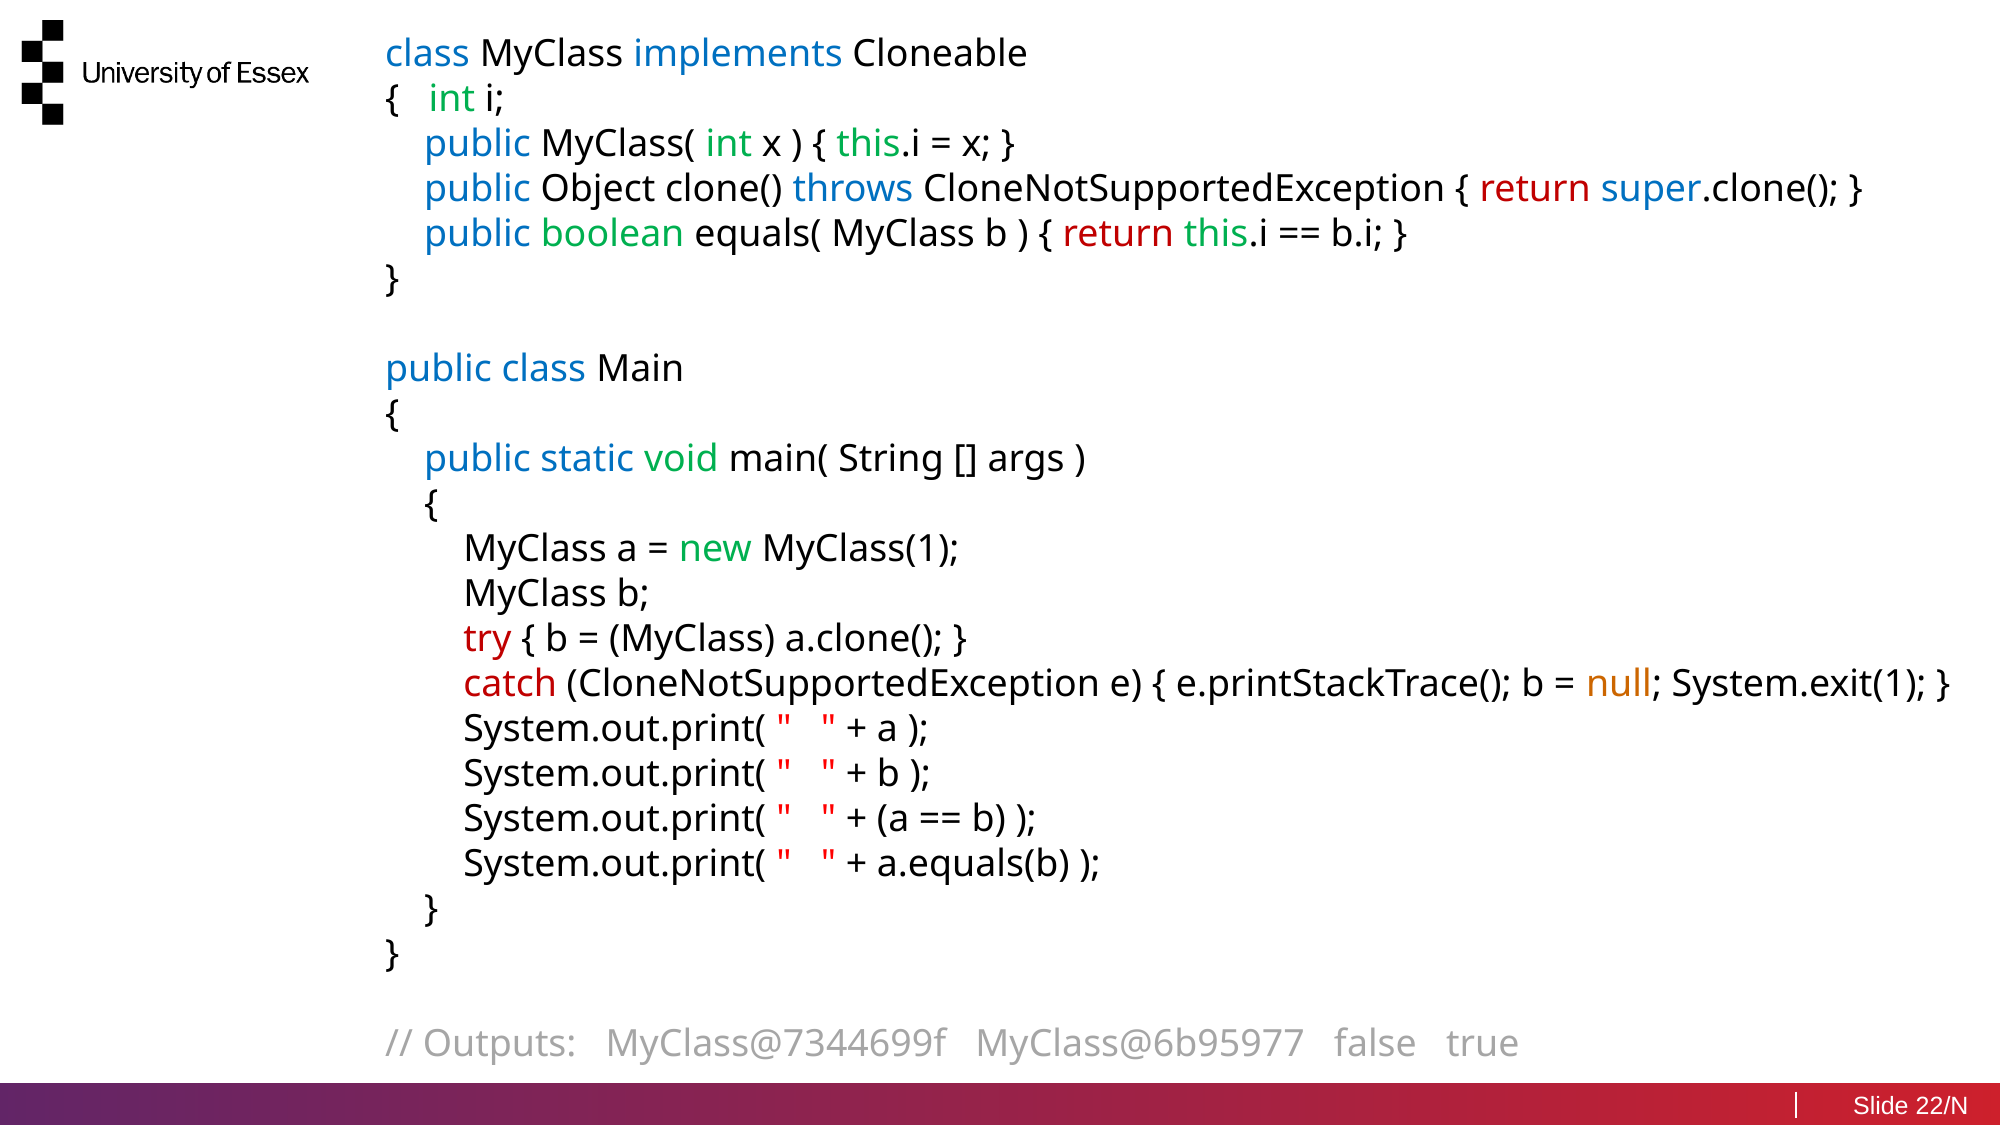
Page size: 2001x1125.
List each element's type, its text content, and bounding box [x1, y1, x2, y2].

picture [0, 0, 330, 146]
text_box class MyClass implements Cloneable { int i; public MyClass( int x ) { this.i = x; } public Object clone() throws CloneNotSupportedException { return super.clone(); } public boolean equals( MyClass b ) { return this.i == b.i; } } public class Main { public static void main( String [] args ) { MyClass a = new MyClass(1); MyClass b; try { b = (MyClass) a.clone(); } catch (CloneNotSupportedException e) { e.printStackTrace(); b = null; System.exit(1); } System.out.print( " " + a ); System.out.print( " " + b ); System.out.print( " " + (a == b) ); System.out.print( " " + a.equals(b) ); } } // Outputs: MyClass@7344699f MyClass@6b95977 false true [370, 21, 2000, 1071]
slide_number 22/N [1915, 1083, 2000, 1125]
